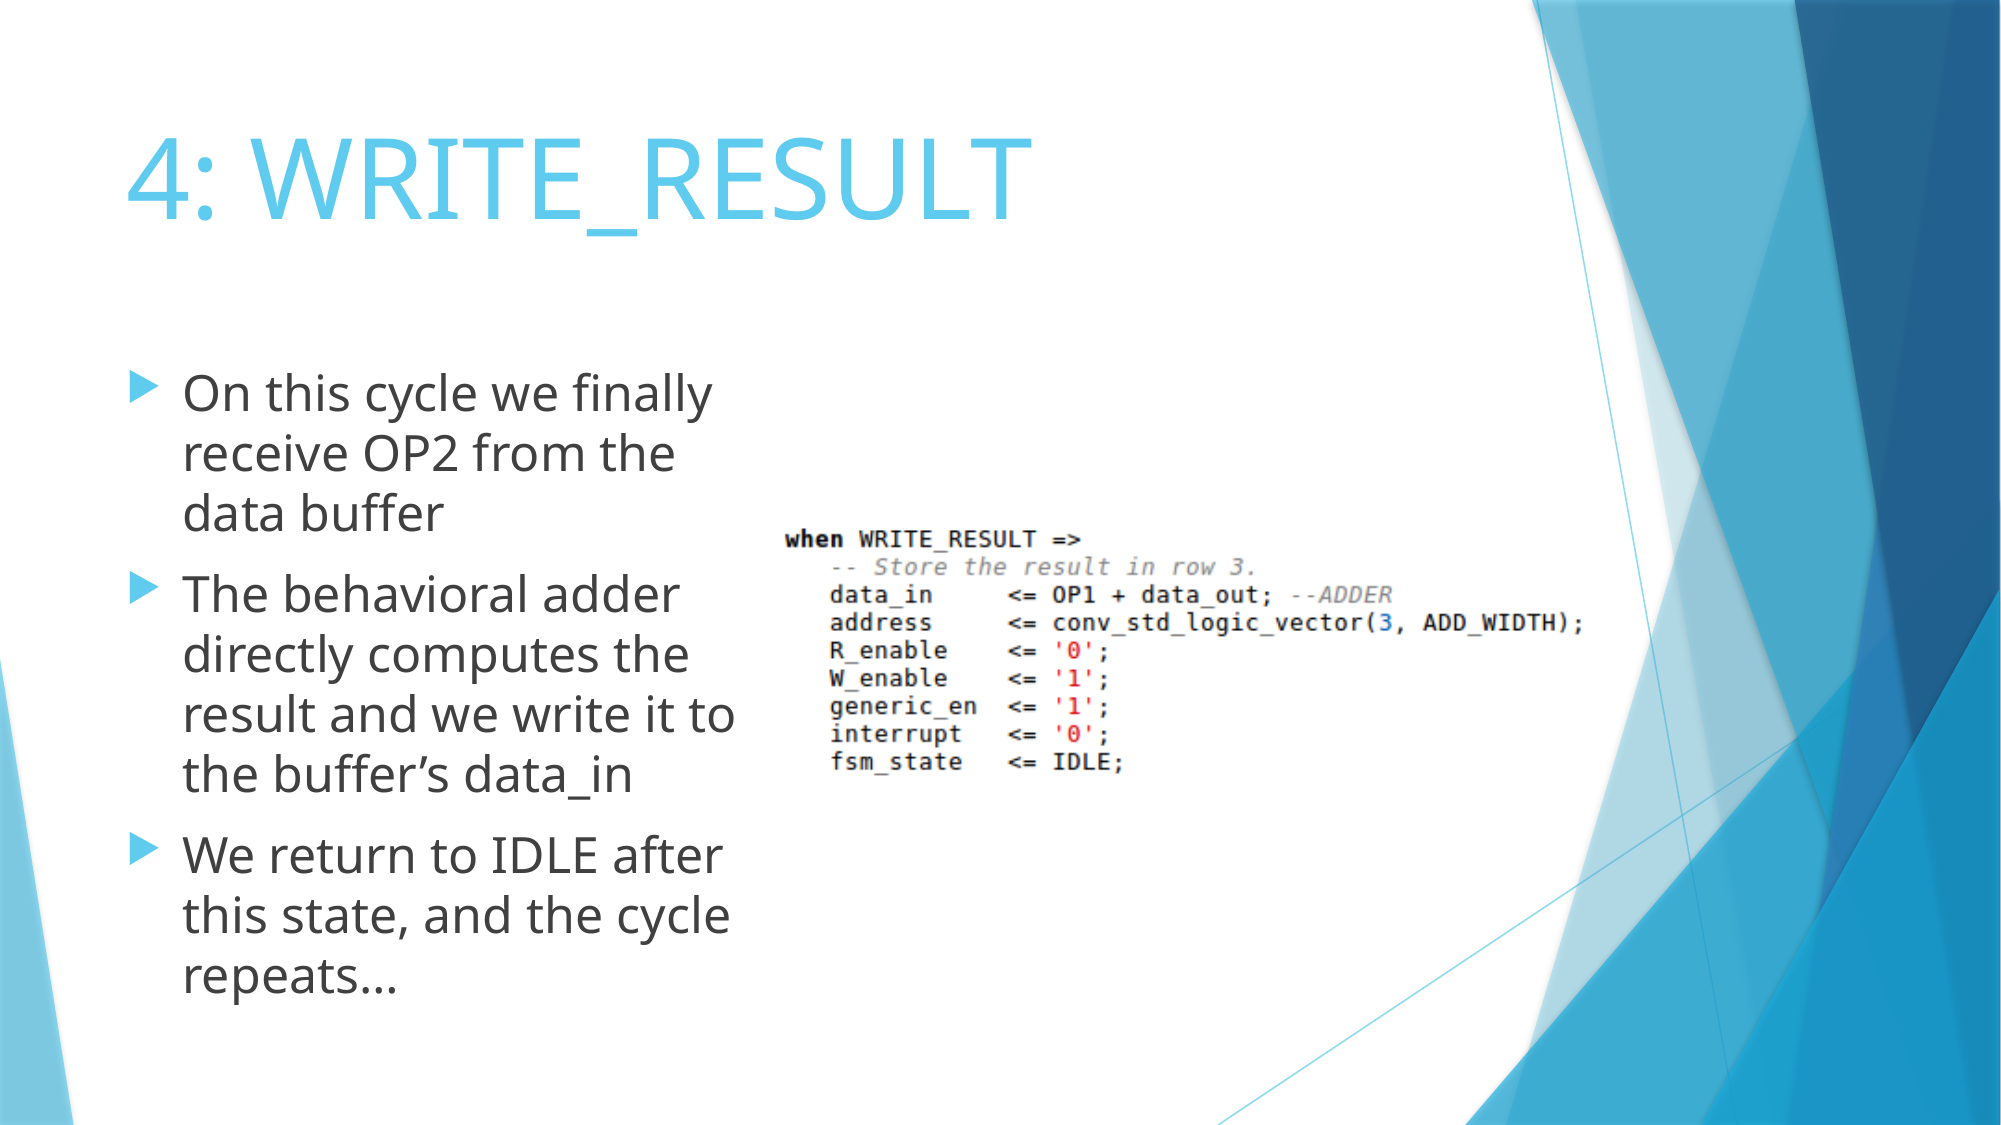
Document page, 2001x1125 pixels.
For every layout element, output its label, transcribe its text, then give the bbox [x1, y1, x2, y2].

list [768, 515, 1594, 786]
list On this cycle we finally receive OP2 from the data buffer The behavioral adder directly computes the result and we write it to the buffer’s data_in We return to IDLE after this state, and the cycle repeats… [111, 354, 798, 992]
title 4: WRITE_RESULT [111, 99, 1522, 317]
